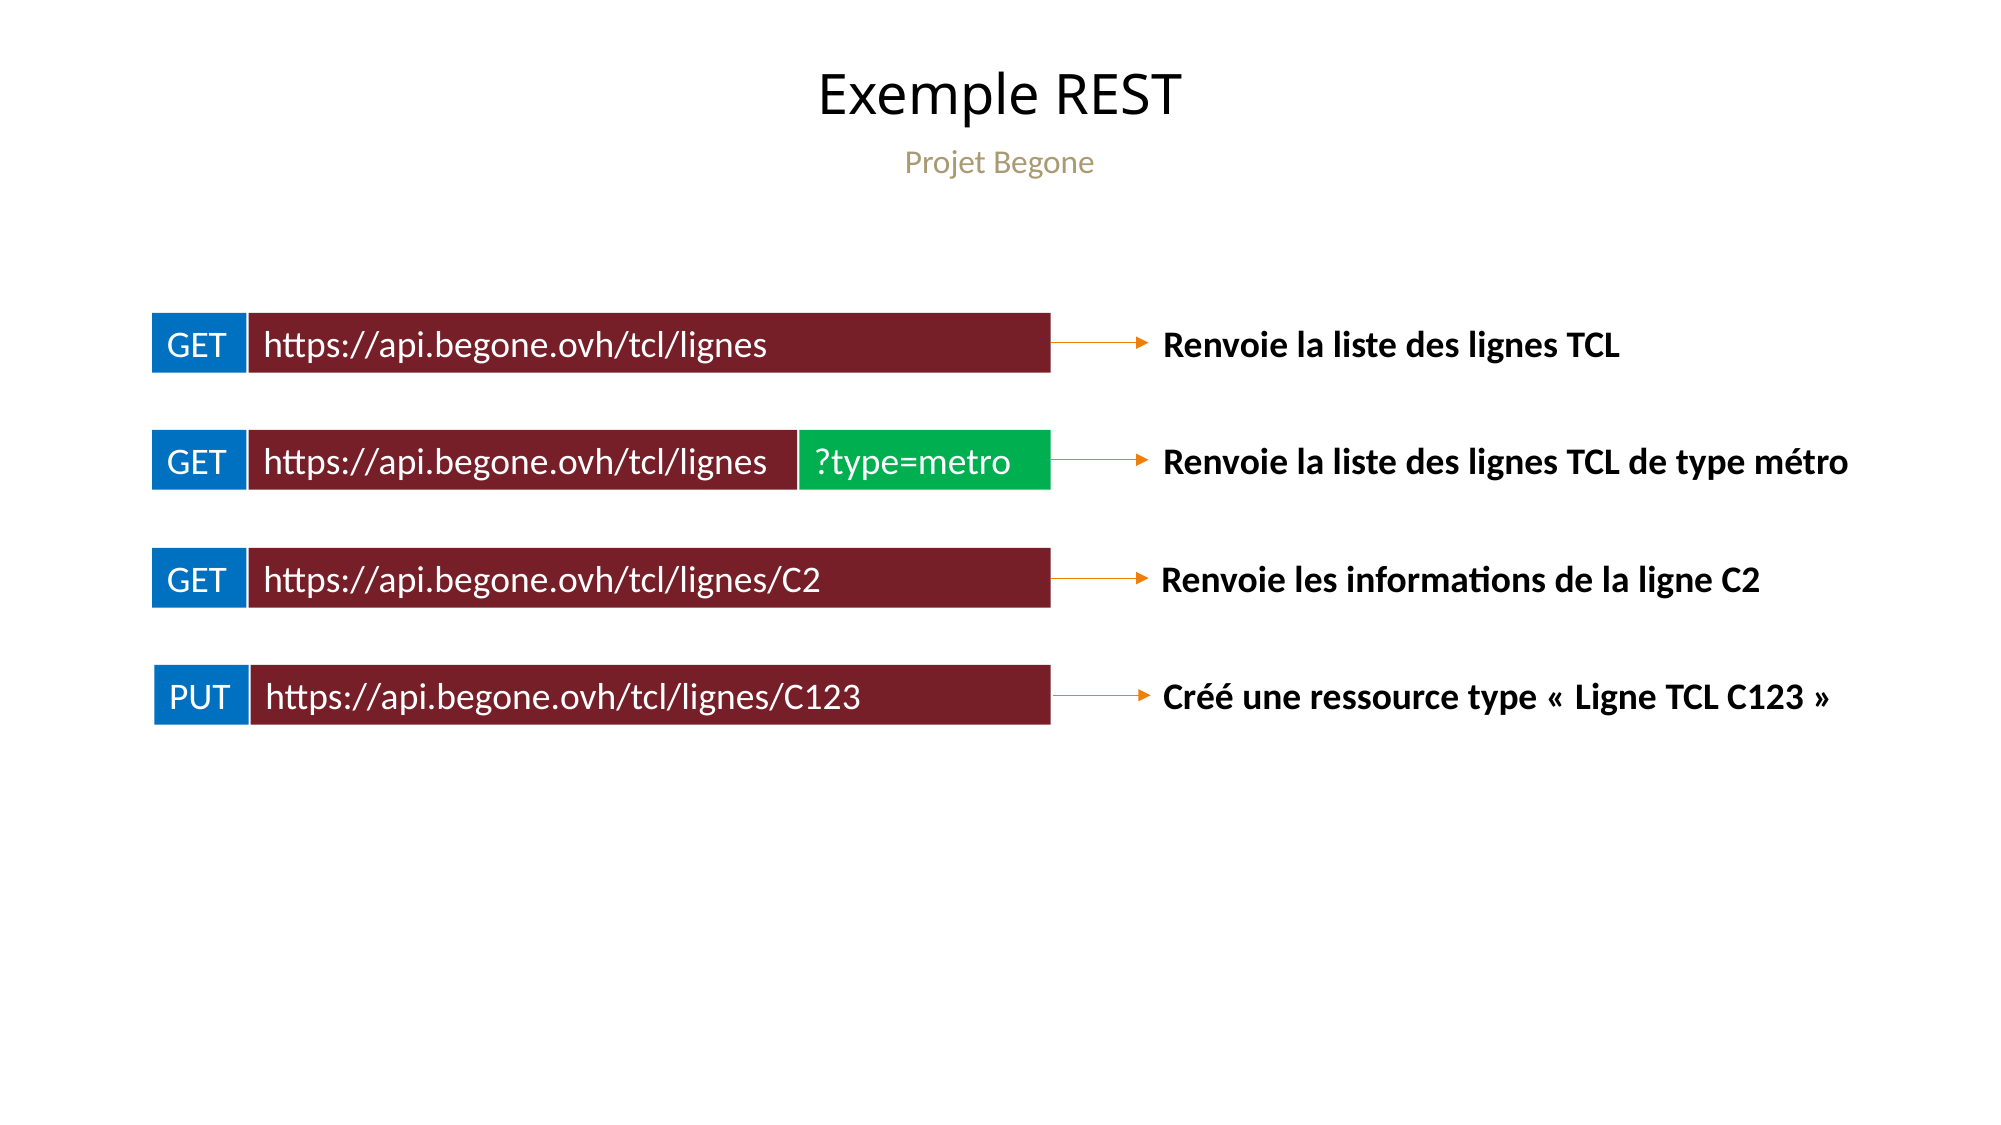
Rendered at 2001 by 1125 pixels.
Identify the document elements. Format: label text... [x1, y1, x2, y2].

text_box https://api.begone.ovh/tcl/lignes [248, 429, 798, 490]
text_box ?type=metro [799, 429, 1051, 490]
text_box Renvoie les informations de la ligne C2 [1146, 547, 1873, 608]
list Projet Begone [174, 137, 1825, 180]
text_box https://api.begone.ovh/tcl/lignes/C2 [248, 547, 1051, 608]
text_box https://api.begone.ovh/tcl/lignes [248, 312, 1051, 373]
text_box https://api.begone.ovh/tcl/lignes/C123 [250, 664, 1051, 725]
text_box GET [152, 547, 247, 608]
text_box GET [152, 312, 247, 373]
text_box GET [152, 429, 247, 490]
text_box PUT [154, 664, 249, 725]
text_box Renvoie la liste des lignes TCL de type métro [1148, 429, 1875, 490]
list Exemple REST [174, 52, 1825, 137]
text_box Créé une ressource type « Ligne TCL C123 » [1148, 664, 1875, 725]
text_box Renvoie la liste des lignes TCL [1148, 312, 1749, 373]
